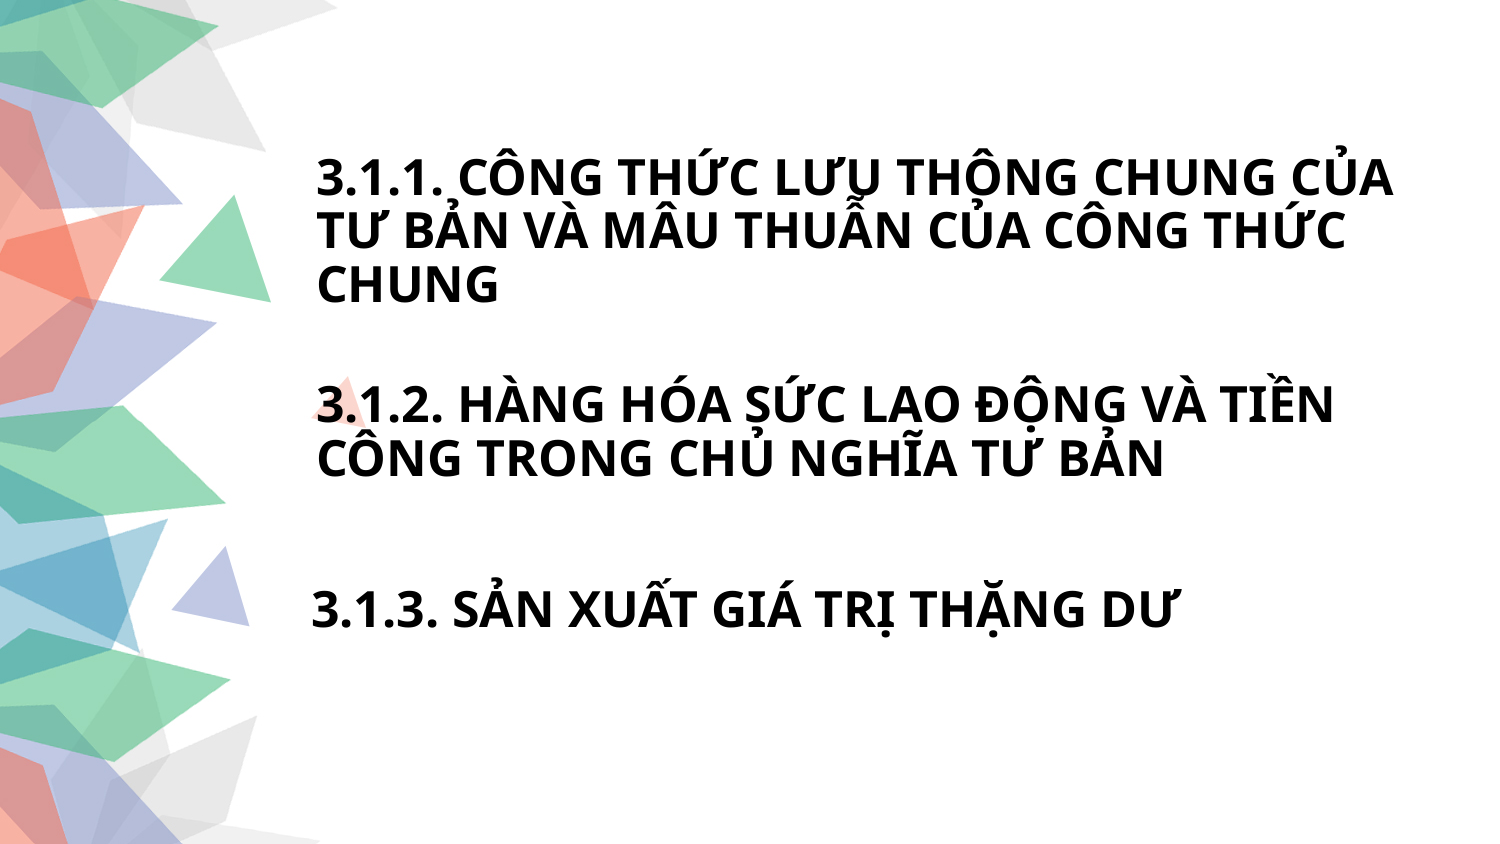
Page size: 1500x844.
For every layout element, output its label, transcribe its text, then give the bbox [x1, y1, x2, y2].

text_box 3.1.2. HÀNG HÓA SỨC LAO ĐỘNG VÀ TIỀN CÔNG TRONG CHỦ NGHĨA TƯ BẢN [301, 374, 1427, 493]
text_box 3.1.3. SẢN XUẤT GIÁ TRỊ THẶNG DƯ [295, 551, 1422, 670]
picture [0, 0, 1500, 844]
text_box 3.1.1. CÔNG THỨC LƯU THÔNG CHUNG CỦA TƯ BẢN VÀ MÂU THUẪN CỦA CÔNG THỨC CHUNG [301, 173, 1427, 292]
